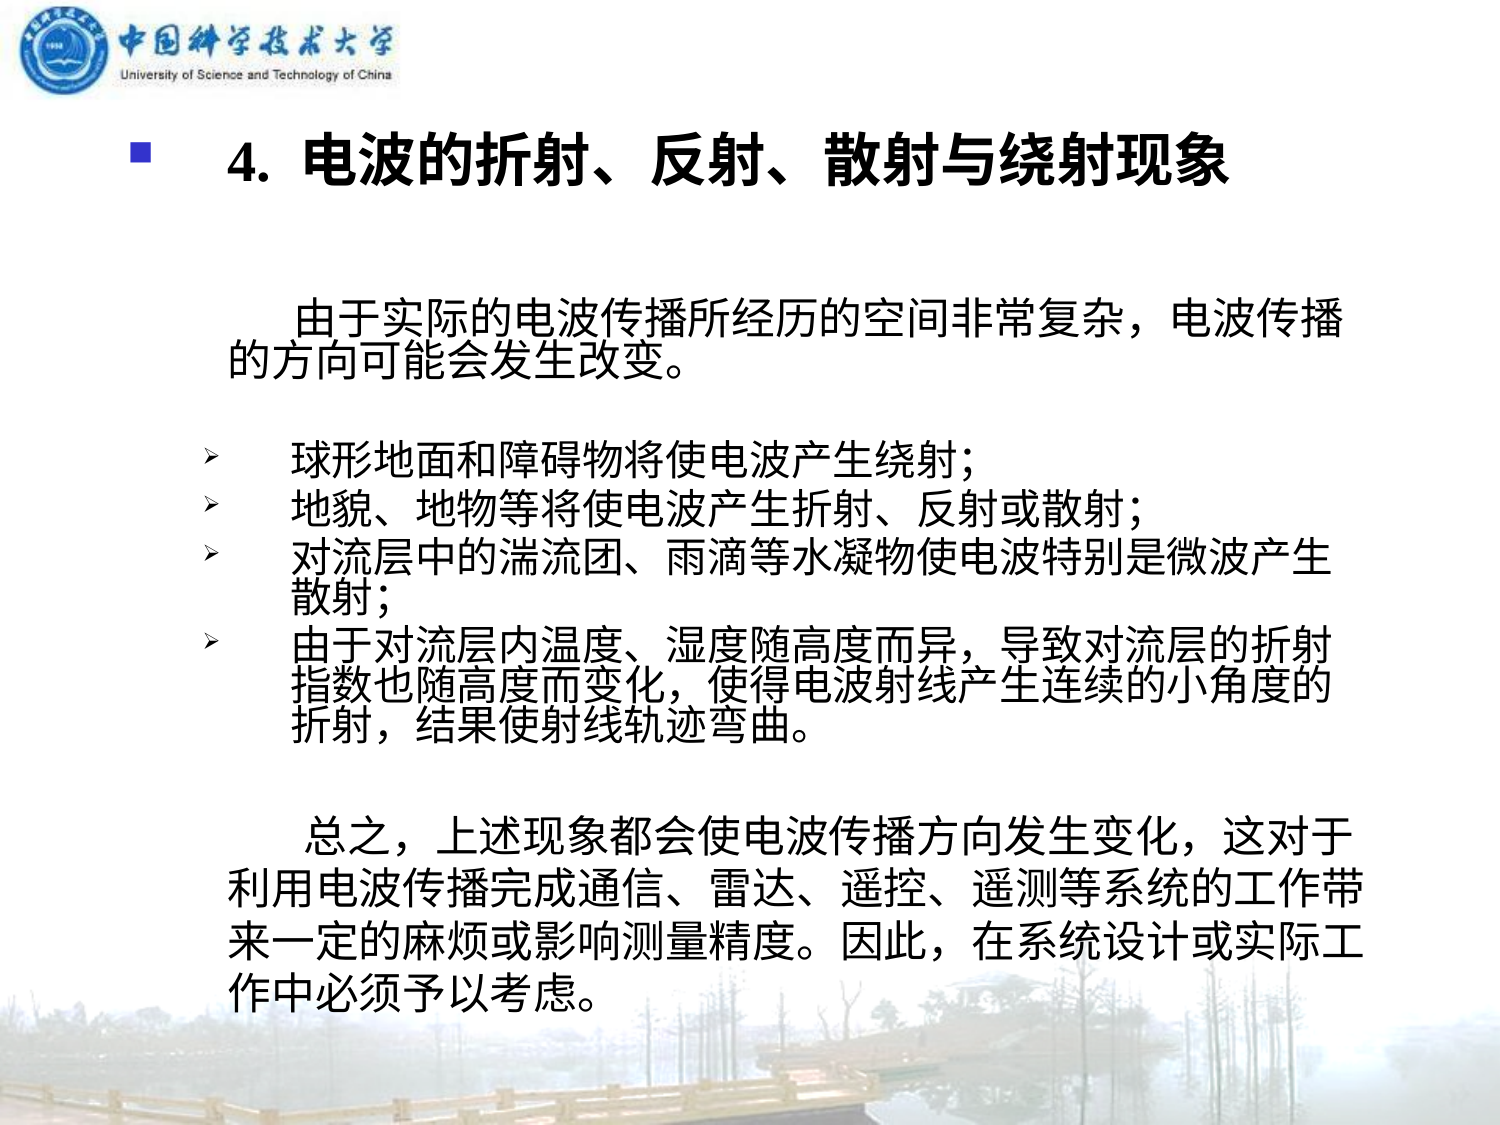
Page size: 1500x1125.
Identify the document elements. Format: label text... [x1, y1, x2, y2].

list 4. 电波的折射、反射、散射与绕射现象 由于实际的电波传播所经历的空间非常复杂，电波传播的方向可能会发生改变。 球形地面和障碍物将使电波产生绕射； 地貌、地物等将使电波产生折射、反射或散射； 对流层中的湍流团、雨滴等水凝物使电波特别是微波产生散射； 由于对流层内温度、湿度随高度而异，导致对流层的折射指数也随高度而变化，使得电波射线产生连续的小角度的折射，结果使射线轨迹弯曲。 总之，上述现象都会使电波传播方向发生变化，这对于利用电波传播完成通信、雷达、遥控、遥测等系统的工作带来一定的麻烦或影响测量精度。因此，在系统设计或实际工作中必须予以考虑。 [112, 128, 1388, 1001]
text_box 即基本传输损耗Lb包括 它们都是工作频率、传输模式、通信距离和时间的函数，其中Lg仅当多跳模式下才存在，它是电波经地面反射后引起的损耗。Lg与电波的极化、频率、射线仰角以及地质情况等因素有关。 [0, 940, 1500, 1125]
picture [0, 0, 422, 103]
